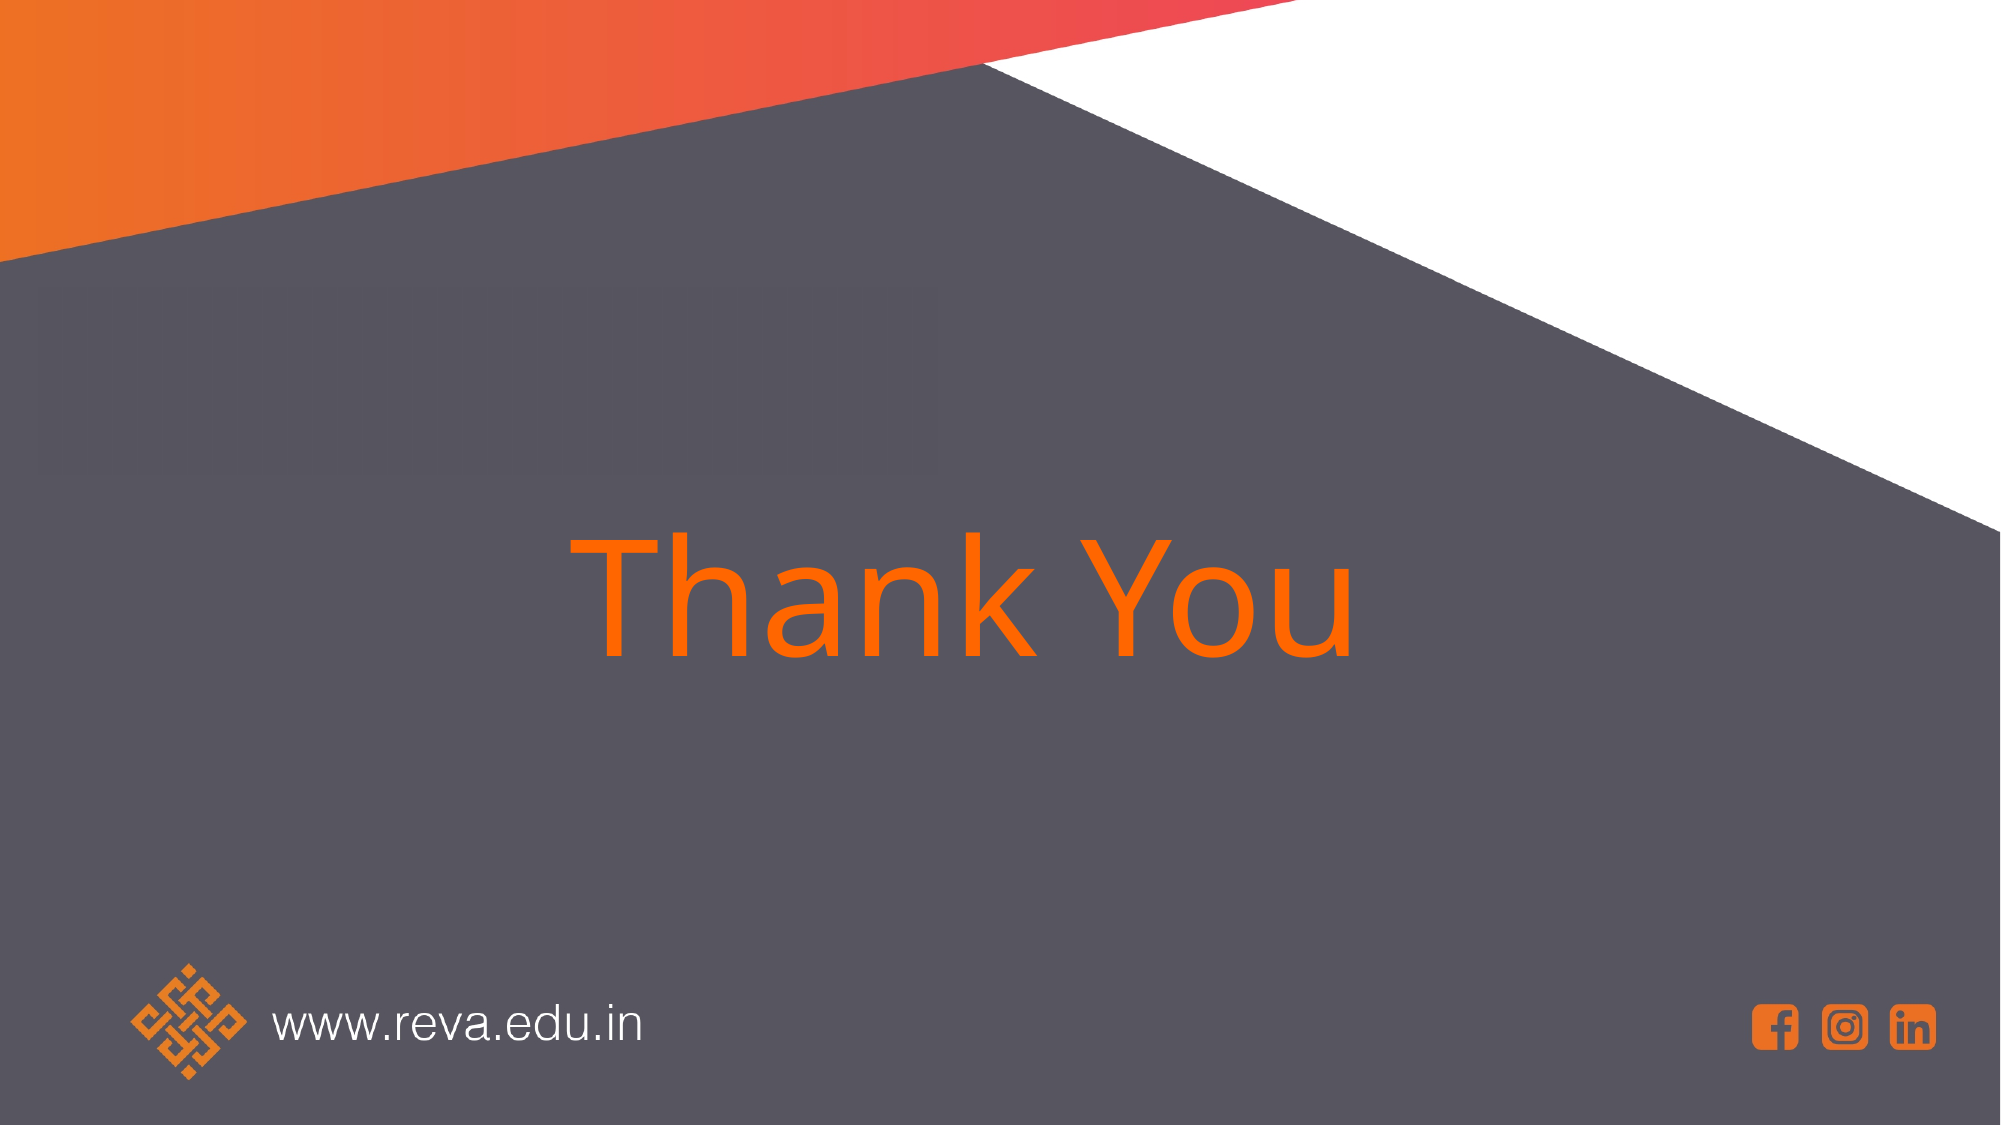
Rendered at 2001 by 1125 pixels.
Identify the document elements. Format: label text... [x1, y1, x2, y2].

title Thank You [125, 495, 1851, 713]
picture [0, 0, 2001, 1125]
